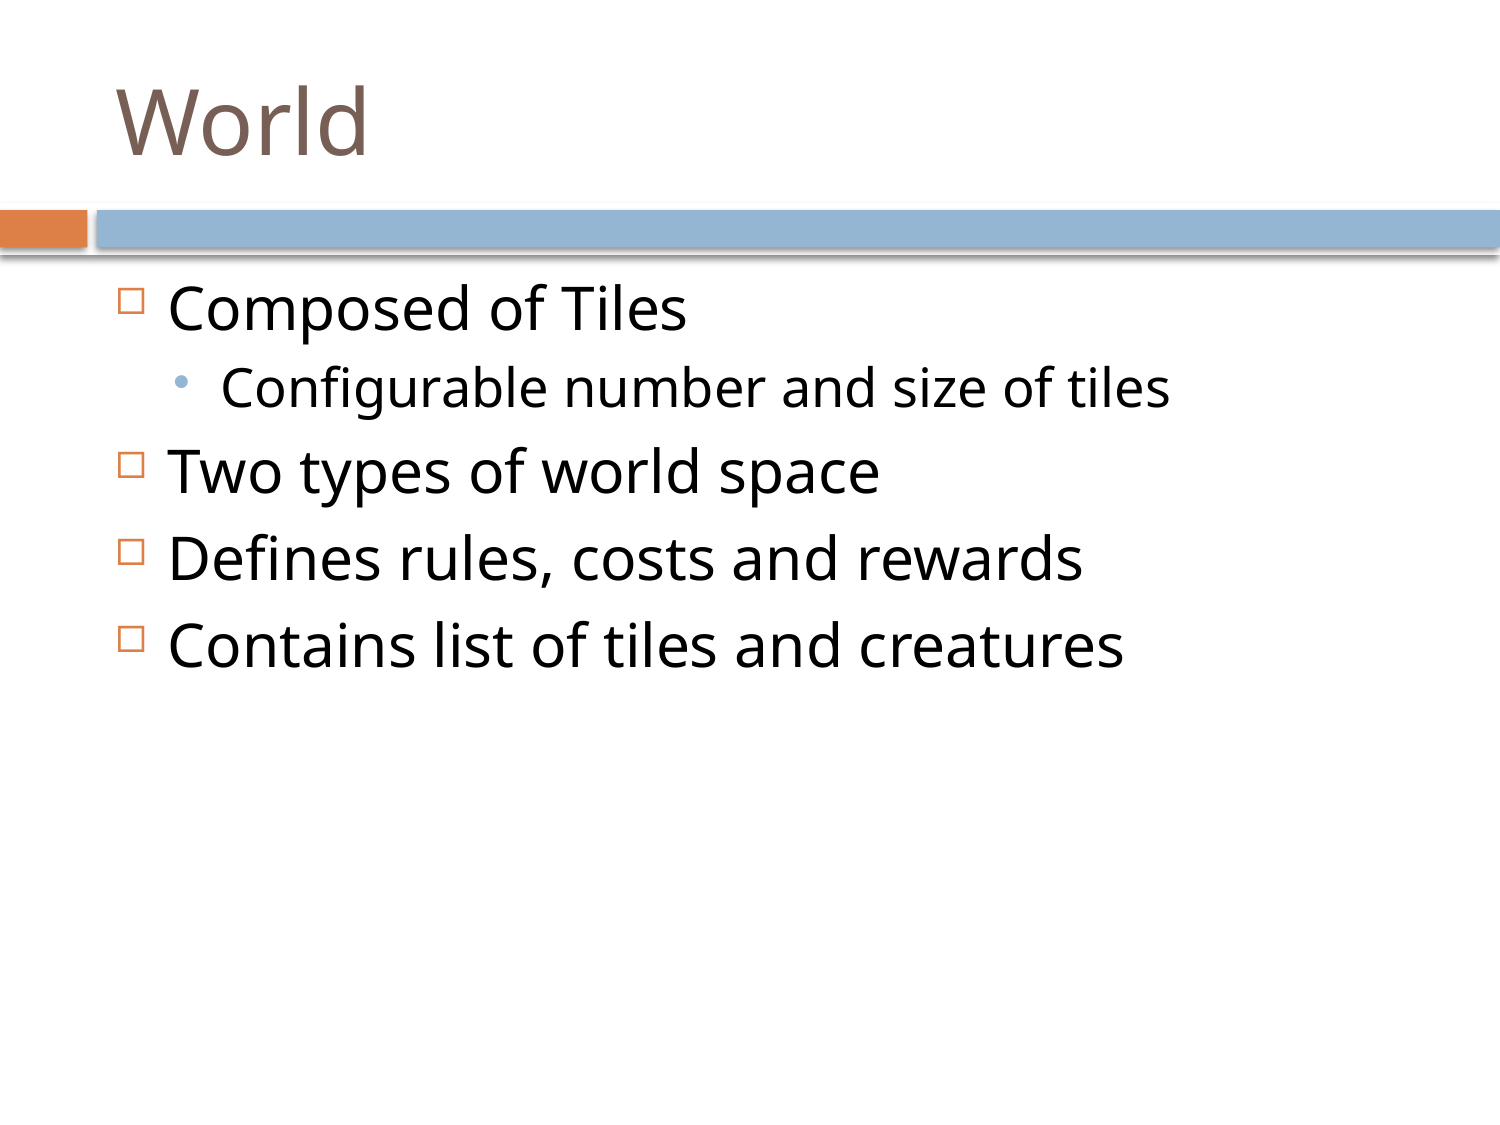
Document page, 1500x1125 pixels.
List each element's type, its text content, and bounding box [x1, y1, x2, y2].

list Composed of Tiles Configurable number and size of tiles Two types of world space Defines rules, costs and rewards Contains list of tiles and creatures [100, 262, 1438, 1000]
title World [100, 37, 1438, 200]
